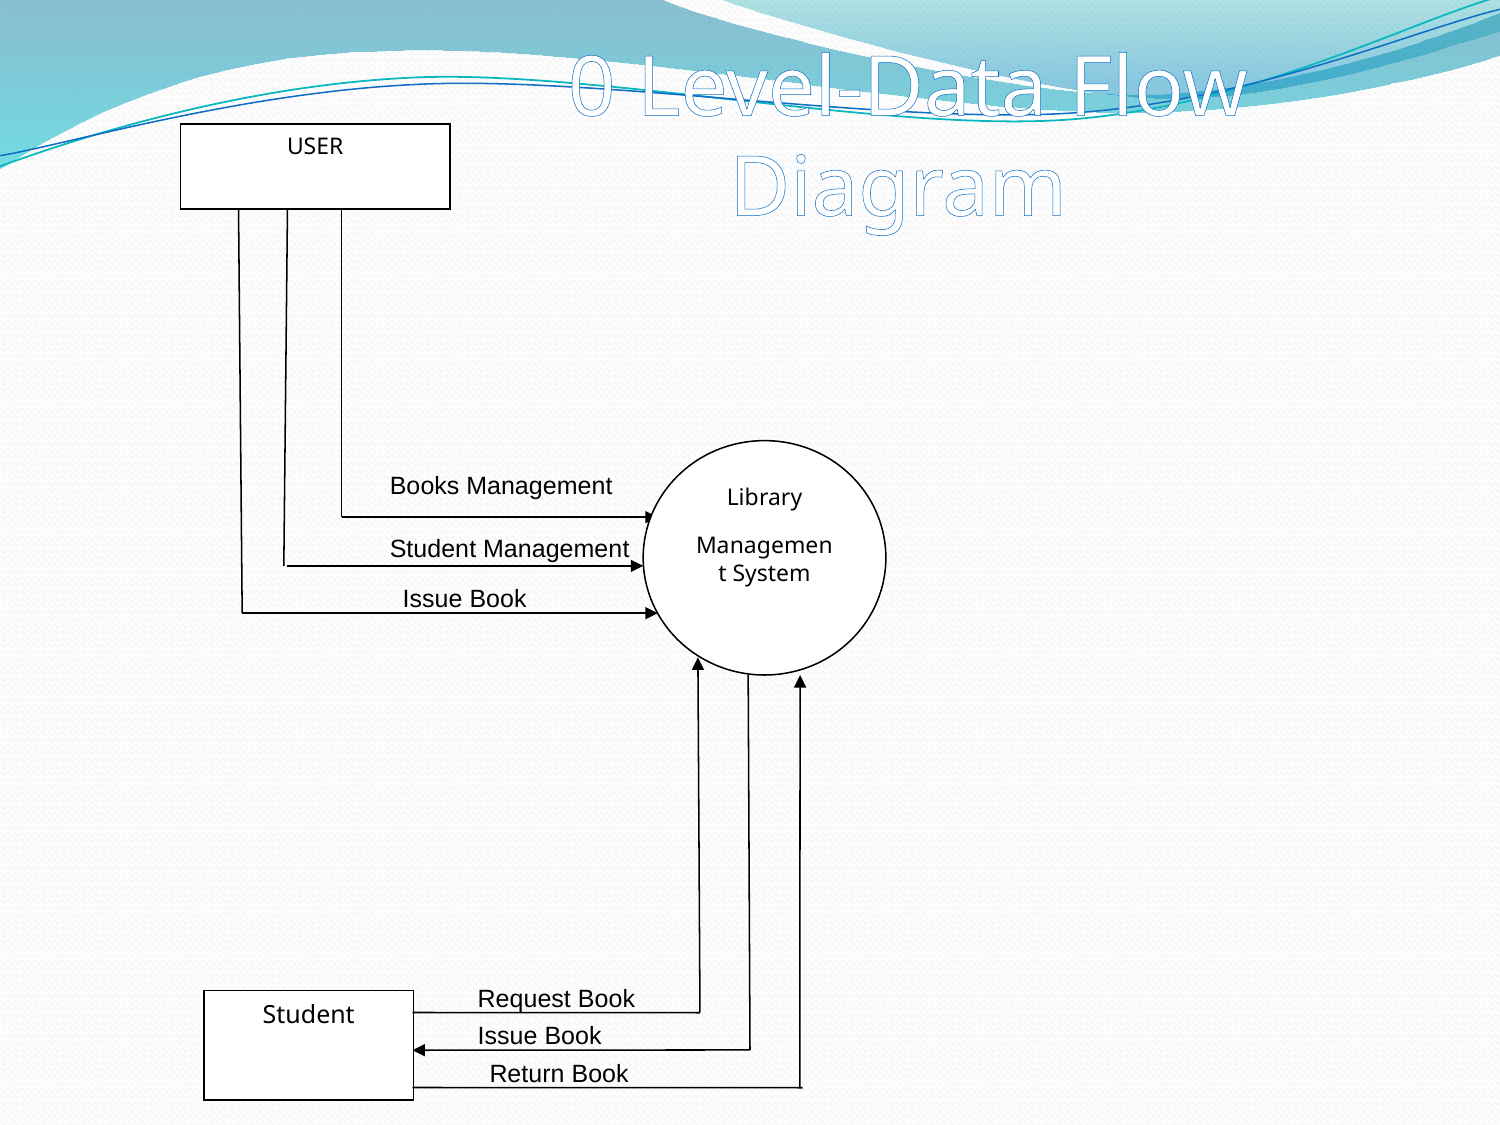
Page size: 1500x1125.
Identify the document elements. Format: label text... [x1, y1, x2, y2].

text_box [283, 208, 288, 567]
text_box Library Management System [643, 440, 886, 676]
text_box Student Management [374, 525, 768, 570]
text_box Request Book [462, 975, 651, 1012]
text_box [474, 1051, 646, 1060]
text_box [238, 208, 243, 614]
text_box 0 Level-Data Flow Diagram [237, 24, 1450, 240]
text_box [387, 616, 549, 620]
text_box USER [180, 123, 450, 209]
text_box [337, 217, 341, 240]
text_box Return Book [474, 1061, 646, 1087]
text_box Books Management [374, 462, 825, 508]
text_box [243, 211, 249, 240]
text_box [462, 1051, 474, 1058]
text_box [474, 1089, 646, 1095]
text_box Issue Book [387, 577, 549, 612]
text_box Issue Book [462, 1024, 624, 1049]
text_box Student [204, 990, 414, 1100]
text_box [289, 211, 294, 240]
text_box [521, 833, 877, 837]
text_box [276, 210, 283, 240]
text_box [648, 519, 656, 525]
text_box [462, 1014, 651, 1020]
